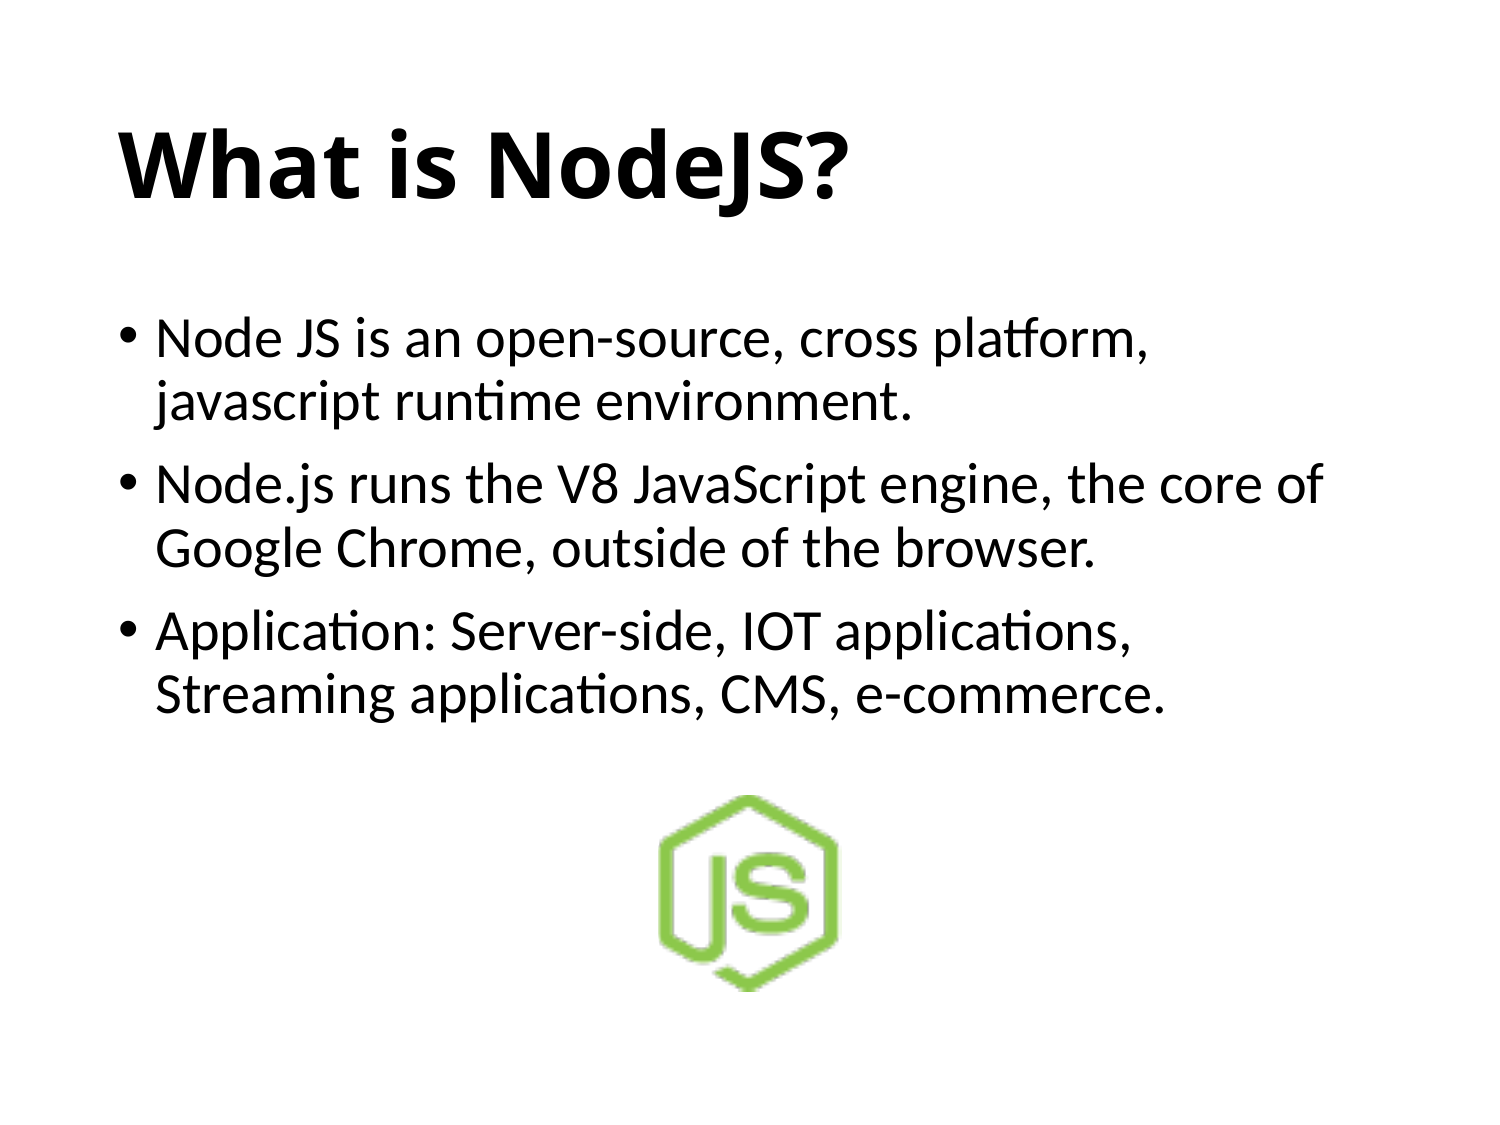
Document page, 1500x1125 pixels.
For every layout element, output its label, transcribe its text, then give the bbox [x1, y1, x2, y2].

picture [658, 795, 842, 992]
list Node JS is an open-source, cross platform, javascript runtime environment. Node.js runs the V8 JavaScript engine, the core of Google Chrome, outside of the browser. Application: Server-side, IOT applications, Streaming applications, CMS, e-commerce. [103, 299, 1397, 1014]
title What is NodeJS? [103, 59, 1397, 278]
